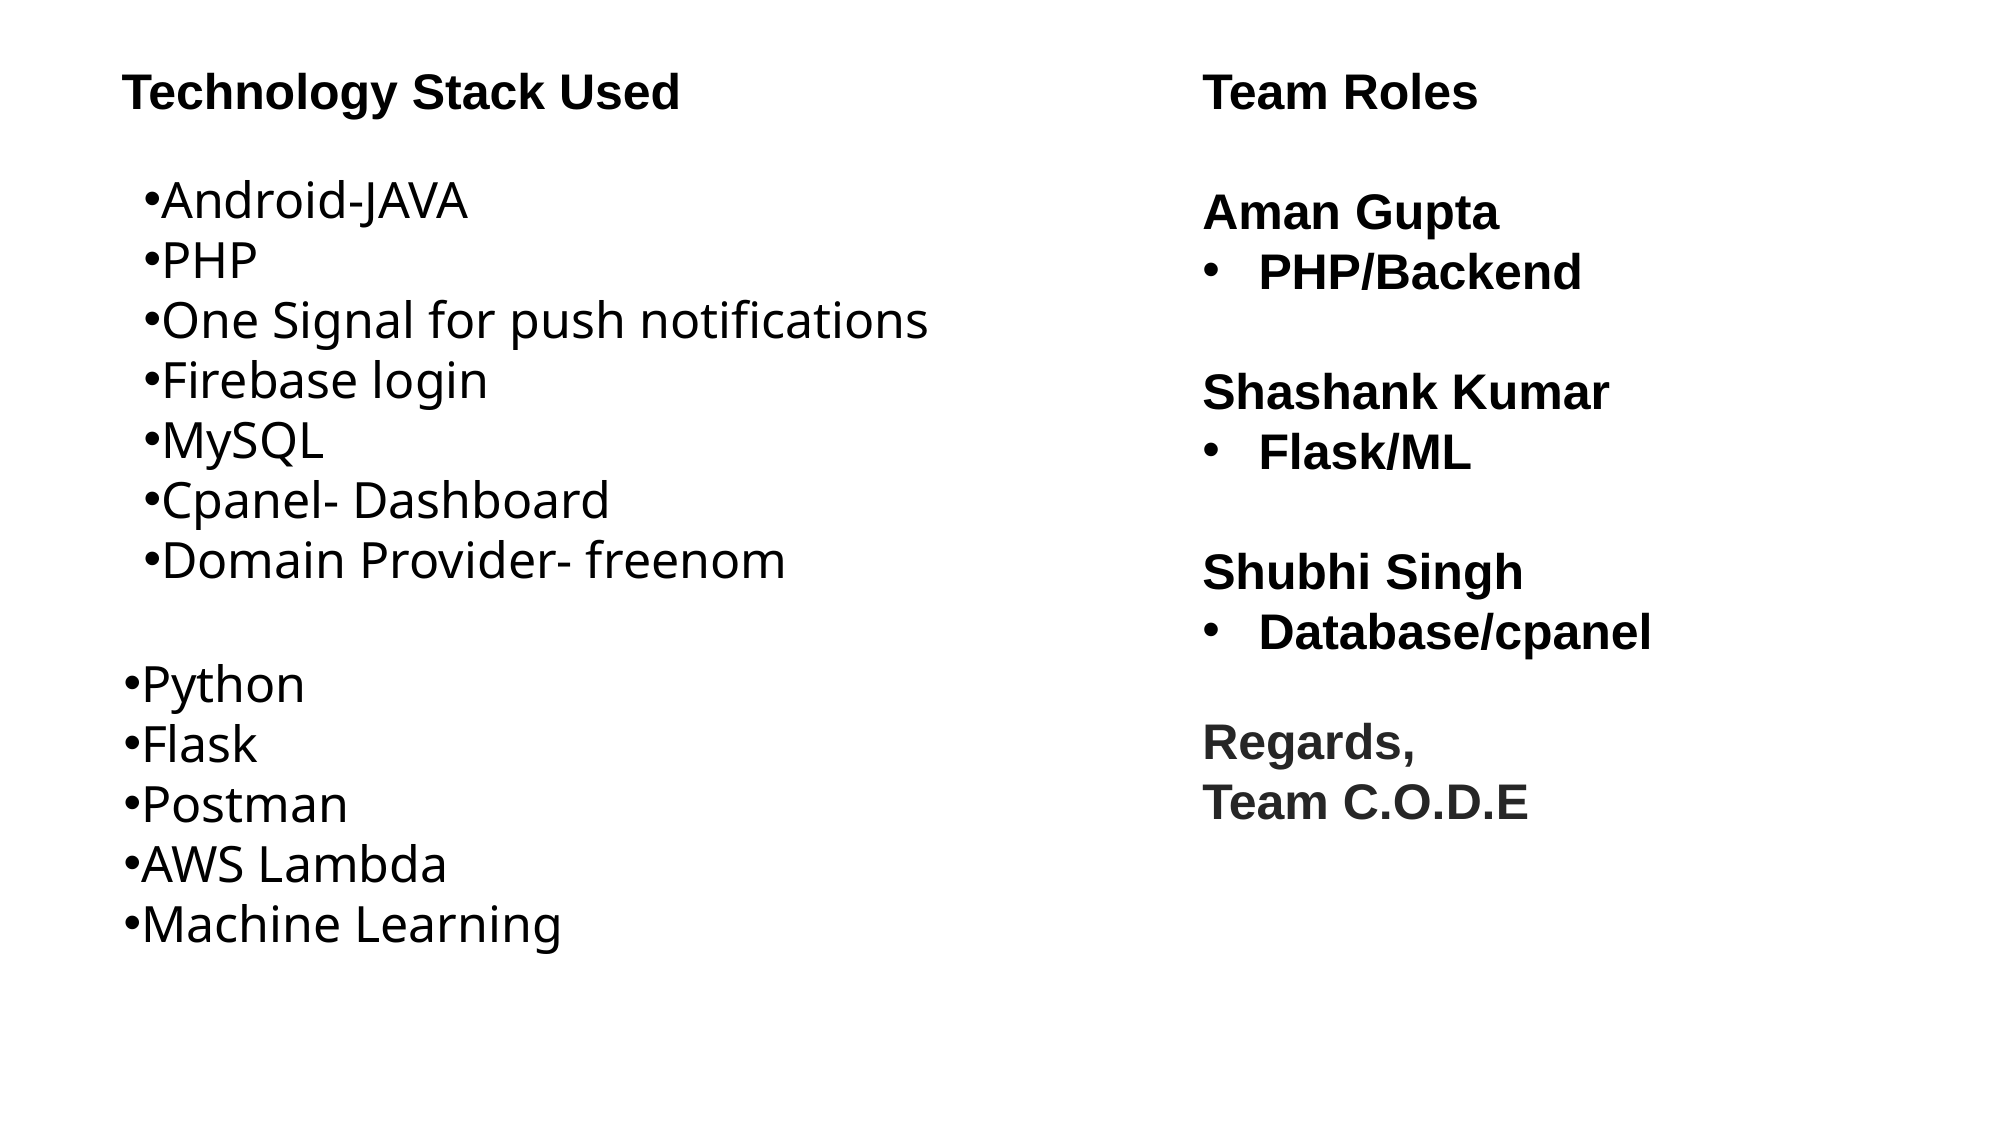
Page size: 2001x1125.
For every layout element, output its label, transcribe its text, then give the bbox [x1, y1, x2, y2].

text_box Regards, Team C.O.D.E [1187, 702, 2000, 838]
text_box Team Roles Aman Gupta PHP/Backend Shashank Kumar Flask/ML Shubhi Singh Database/cpanel [1187, 52, 2000, 667]
text_box Android-JAVA PHP One Signal for push notifications Firebase login MySQL Cpanel- Dashboard Domain Provider- freenom [128, 161, 1187, 644]
text_box Technology Stack Used [0, 52, 1187, 127]
text_box Python Flask Postman AWS Lambda Machine Learning [108, 644, 1772, 960]
